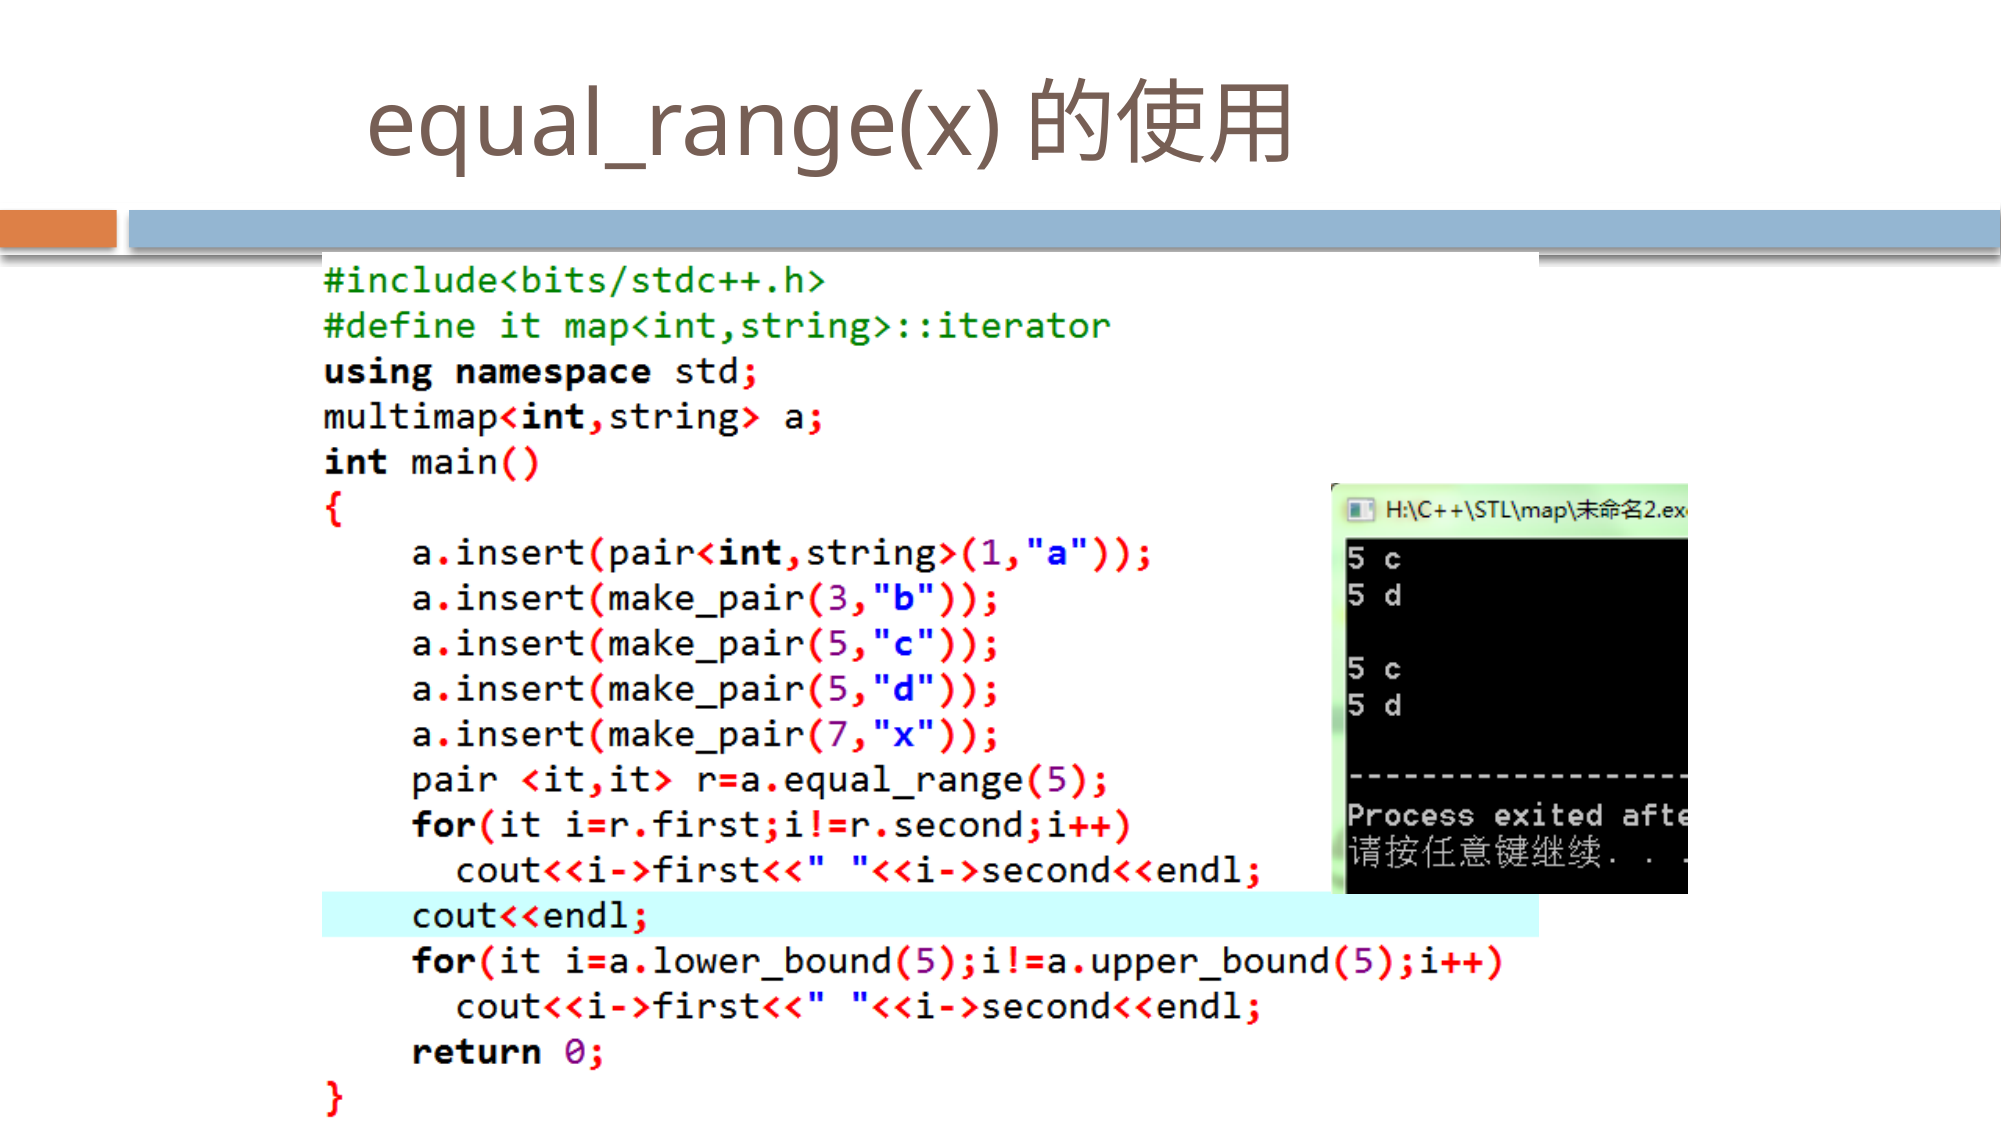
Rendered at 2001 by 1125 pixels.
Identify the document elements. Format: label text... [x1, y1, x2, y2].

picture [322, 252, 1689, 1125]
title equal_range(x)的使用 [350, 37, 1688, 200]
